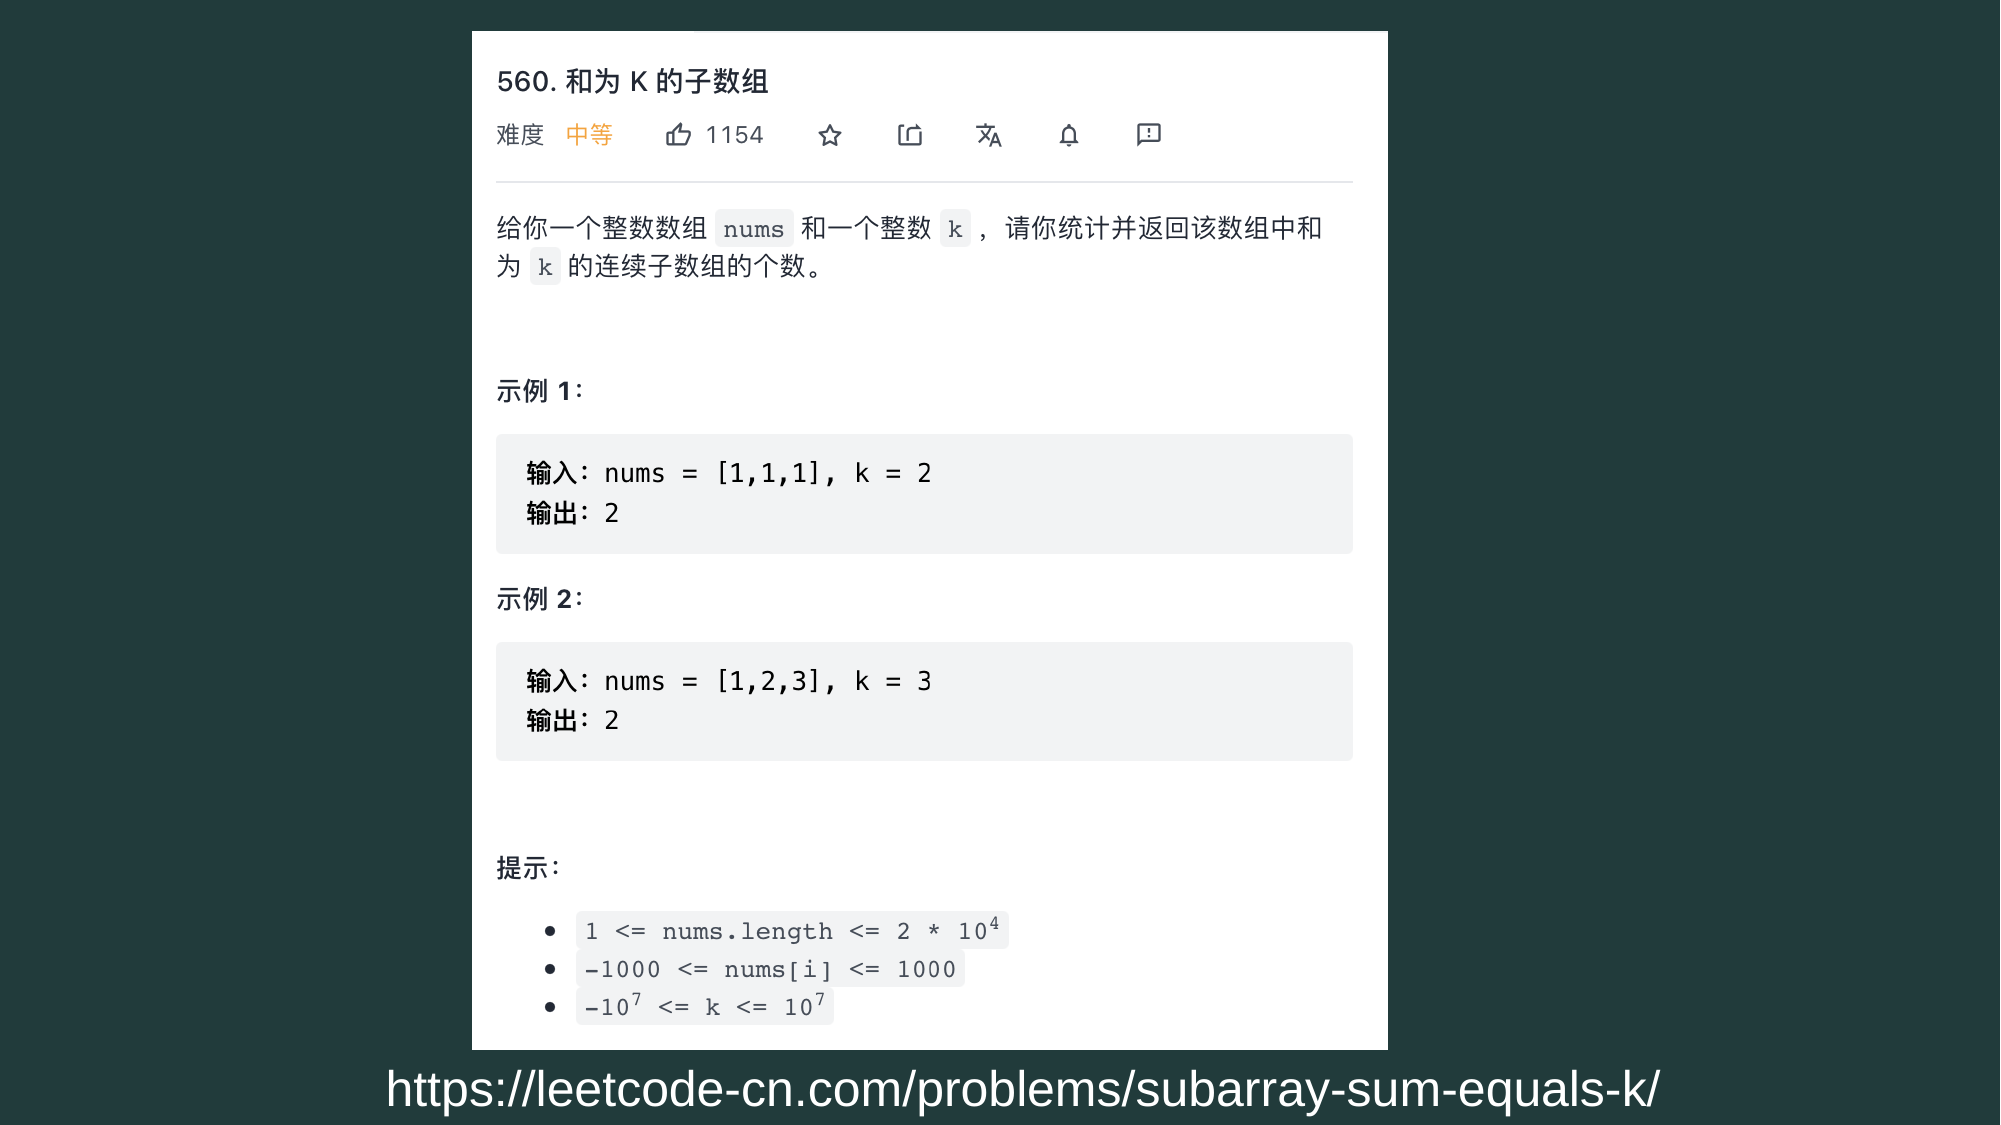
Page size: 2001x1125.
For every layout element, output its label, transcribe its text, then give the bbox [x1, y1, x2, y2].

picture [472, 30, 1388, 1050]
text_box https://leetcode-cn.com/problems/subarray-sum-equals-k/ [370, 1049, 1747, 1125]
